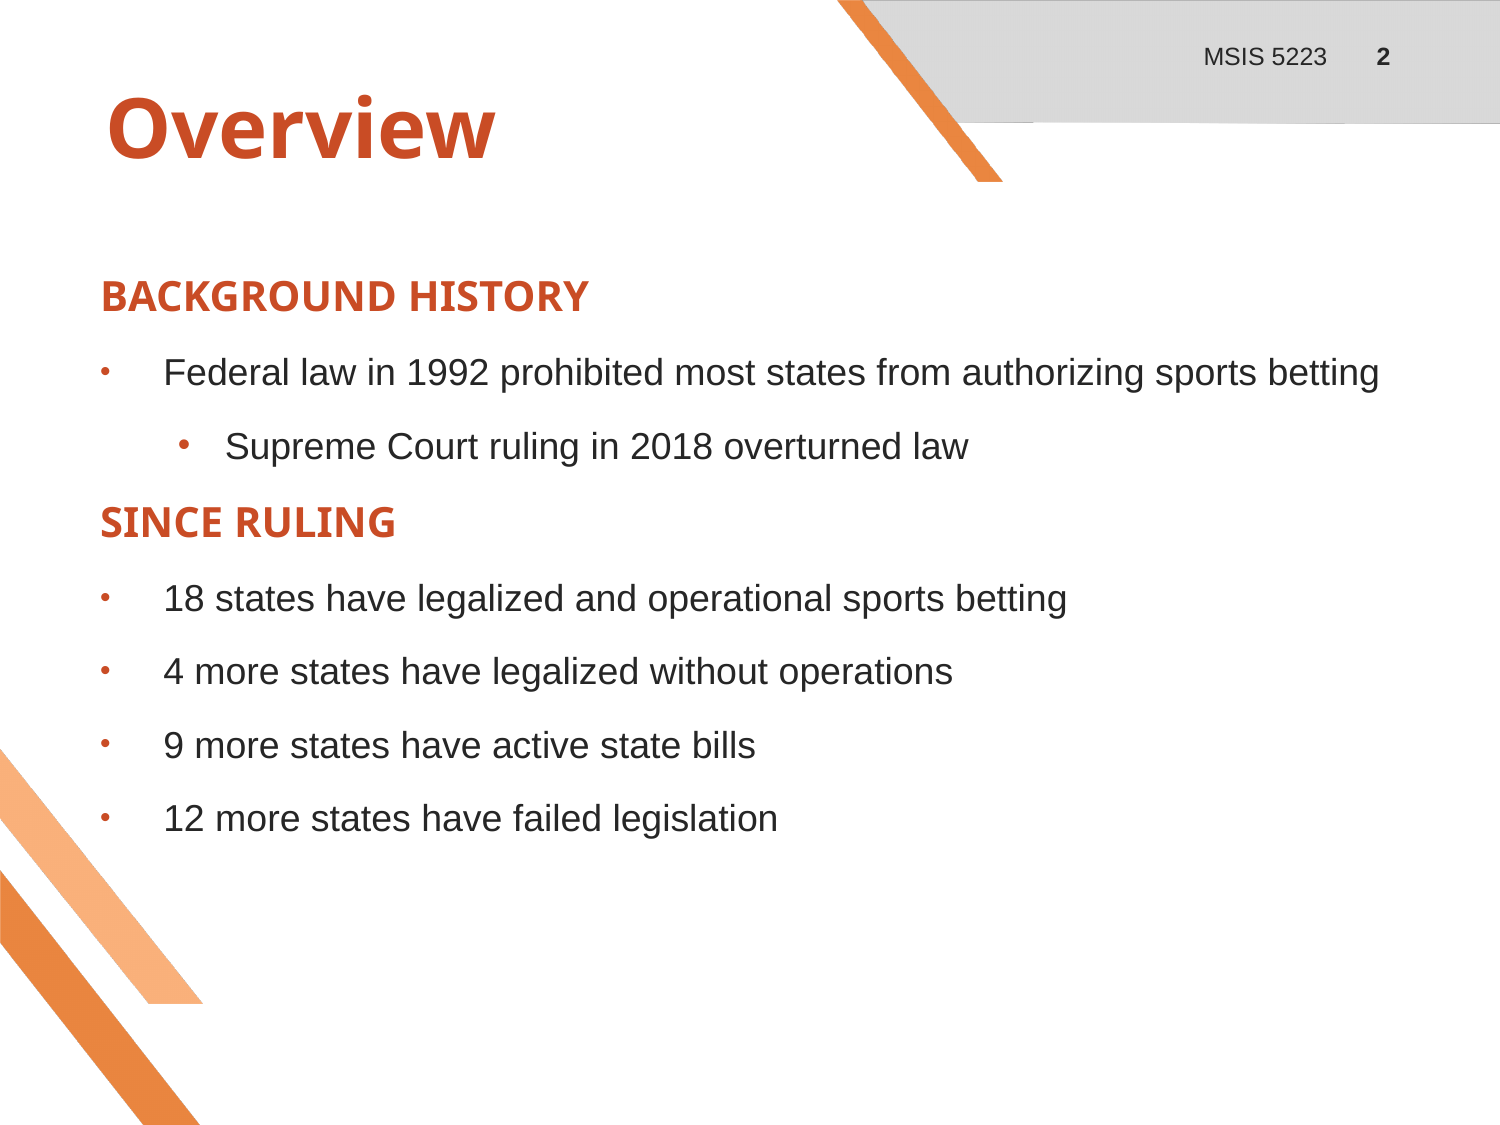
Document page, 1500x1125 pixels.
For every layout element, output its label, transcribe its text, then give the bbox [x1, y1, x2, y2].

picture [0, 745, 200, 1125]
title Overview [75, 59, 875, 191]
slide_number 2 [1342, 28, 1425, 78]
list BACKGROUND HISTORY Federal law in 1992 prohibited most states from authorizing sports betting Supreme Court ruling in 2018 overturned law SINCE RULING 18 states have legalized and operational sports betting 4 more states have legalized without operations 9 more states have active state bills 12 more states have failed legislation [75, 262, 1425, 1013]
footer MSIS 5223 [937, 28, 1342, 78]
picture [837, 0, 1500, 182]
